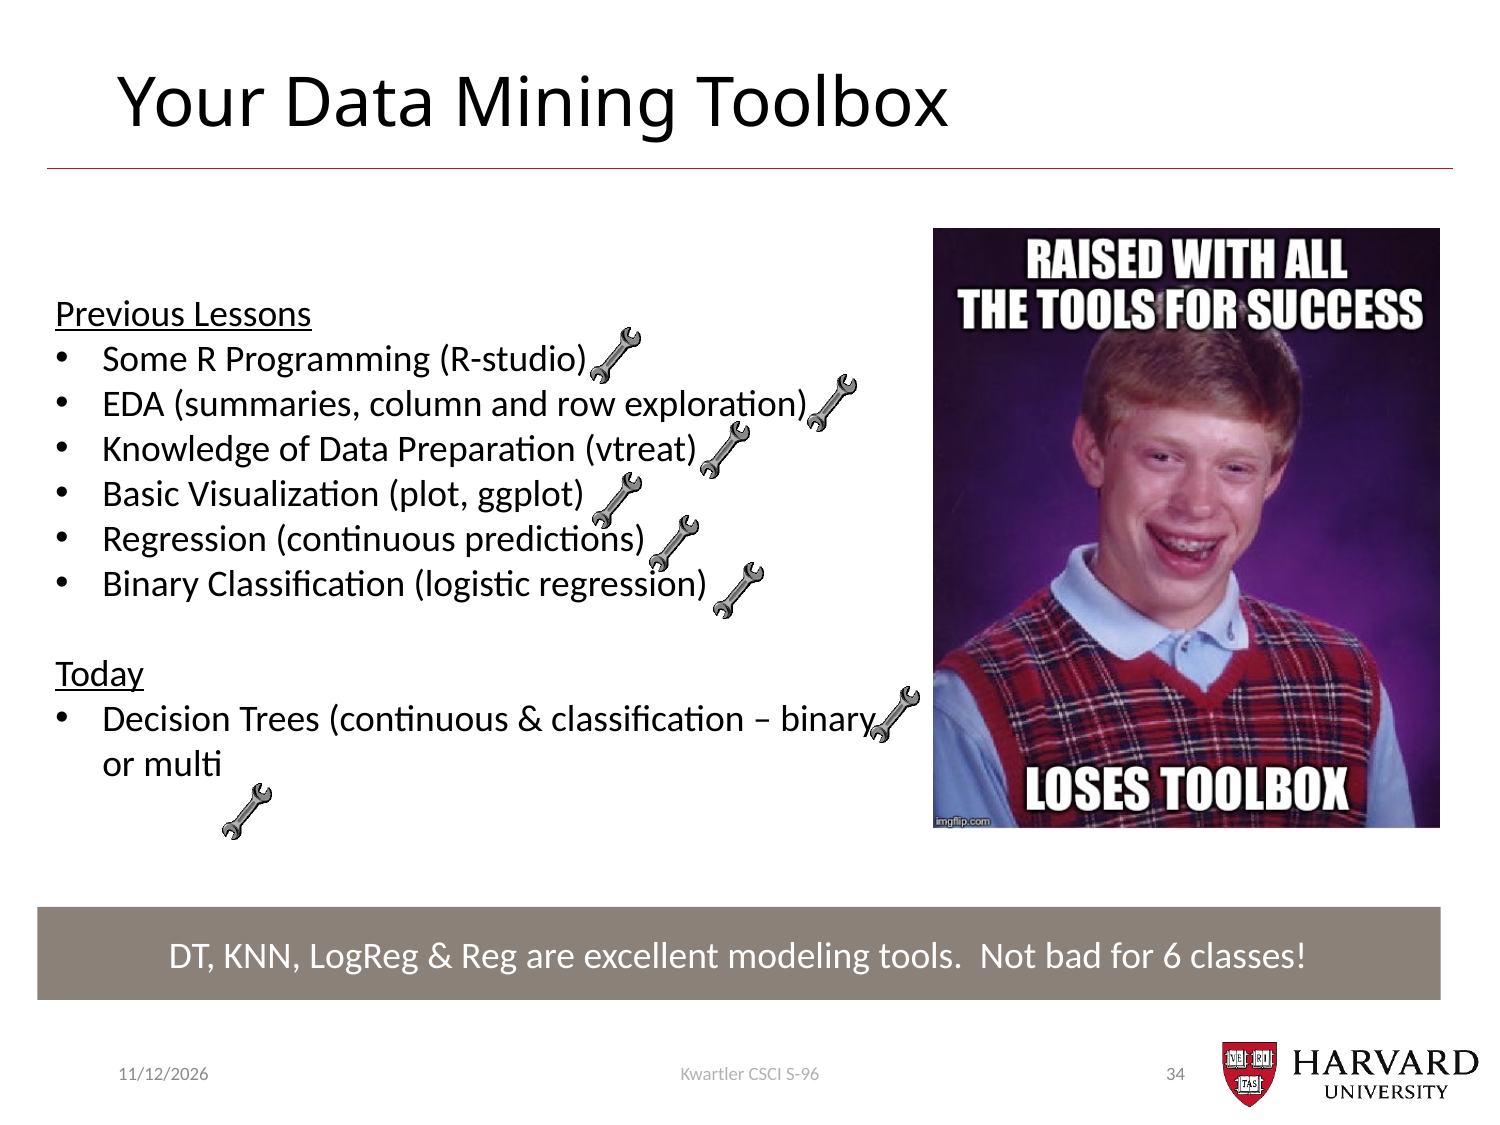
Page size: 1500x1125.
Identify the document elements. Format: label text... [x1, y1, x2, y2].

picture [700, 421, 750, 479]
picture [933, 228, 1440, 829]
picture [592, 472, 642, 529]
picture [222, 783, 272, 840]
picture [649, 515, 699, 572]
picture [807, 374, 857, 432]
picture [713, 562, 764, 619]
text_box DT, KNN, LogReg & Reg are excellent modeling tools. Not bad for 6 classes! [36, 906, 1442, 1001]
picture [870, 686, 920, 743]
slide_number 34 [1059, 1042, 1200, 1103]
footer Kwartler CSCI S-96 [496, 1042, 1004, 1103]
title Your Data Mining Toolbox [103, 59, 1397, 157]
text_box Previous Lessons Some R Programming (R-studio) EDA (summaries, column and row exploration) Knowledge of Data Preparation (vtreat) Basic Visualization (plot, ggplot) Regression (continuous predictions) Binary Classification (logistic regression) Today Decision Trees (continuous & classification – binary or multi [40, 281, 933, 791]
picture [1200, 1024, 1500, 1125]
picture [590, 327, 641, 384]
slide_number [103, 1042, 441, 1103]
